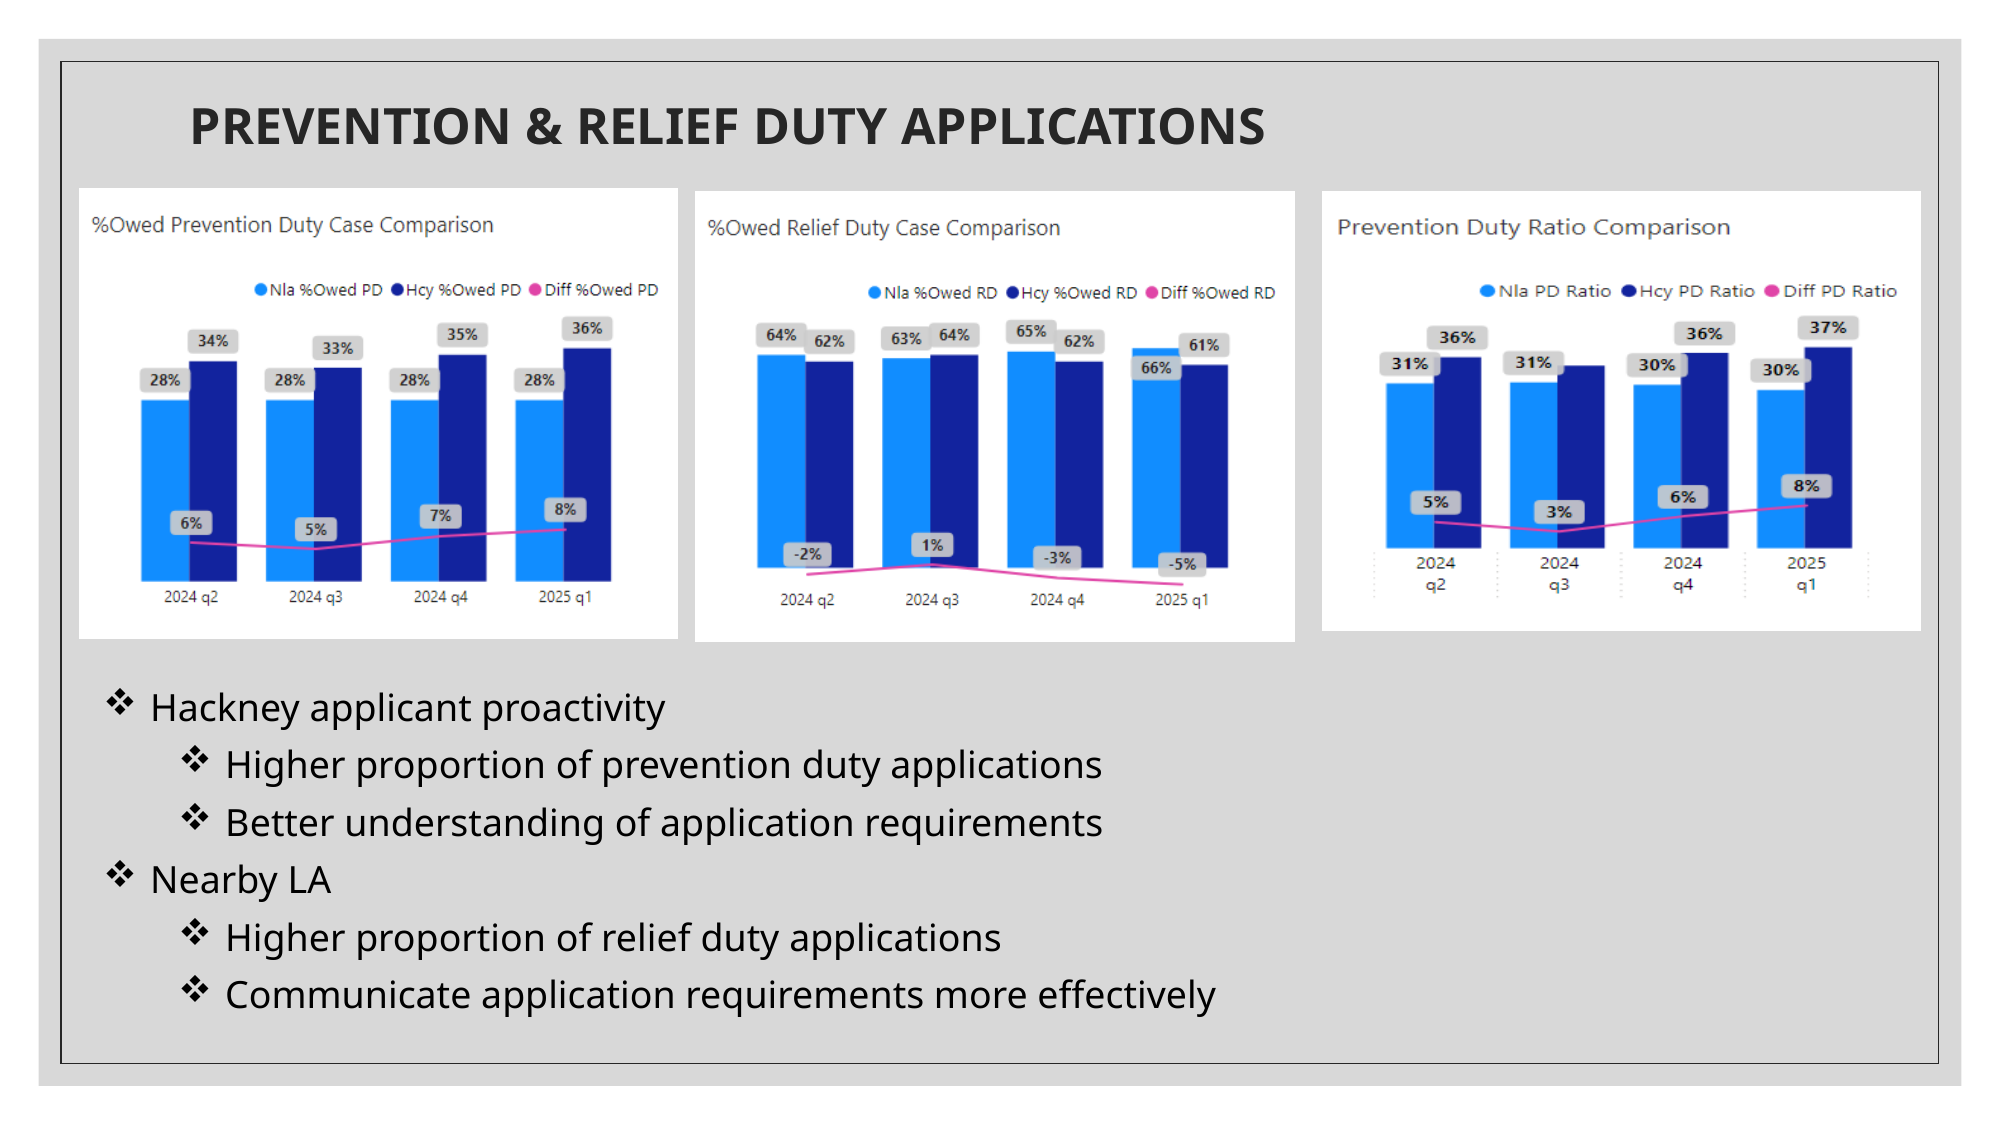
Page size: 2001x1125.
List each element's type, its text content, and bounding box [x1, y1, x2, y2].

text_box Hackney applicant proactivity Higher proportion of prevention duty applications Better understanding of application requirements Nearby LA Higher proportion of relief duty applications Communicate application requirements more effectively [88, 676, 1825, 1024]
title PREVENTION & RELIEF DUTY APPLICATIONS [174, 82, 1825, 175]
picture [695, 191, 1295, 642]
picture [79, 188, 678, 639]
picture [1321, 191, 1921, 631]
